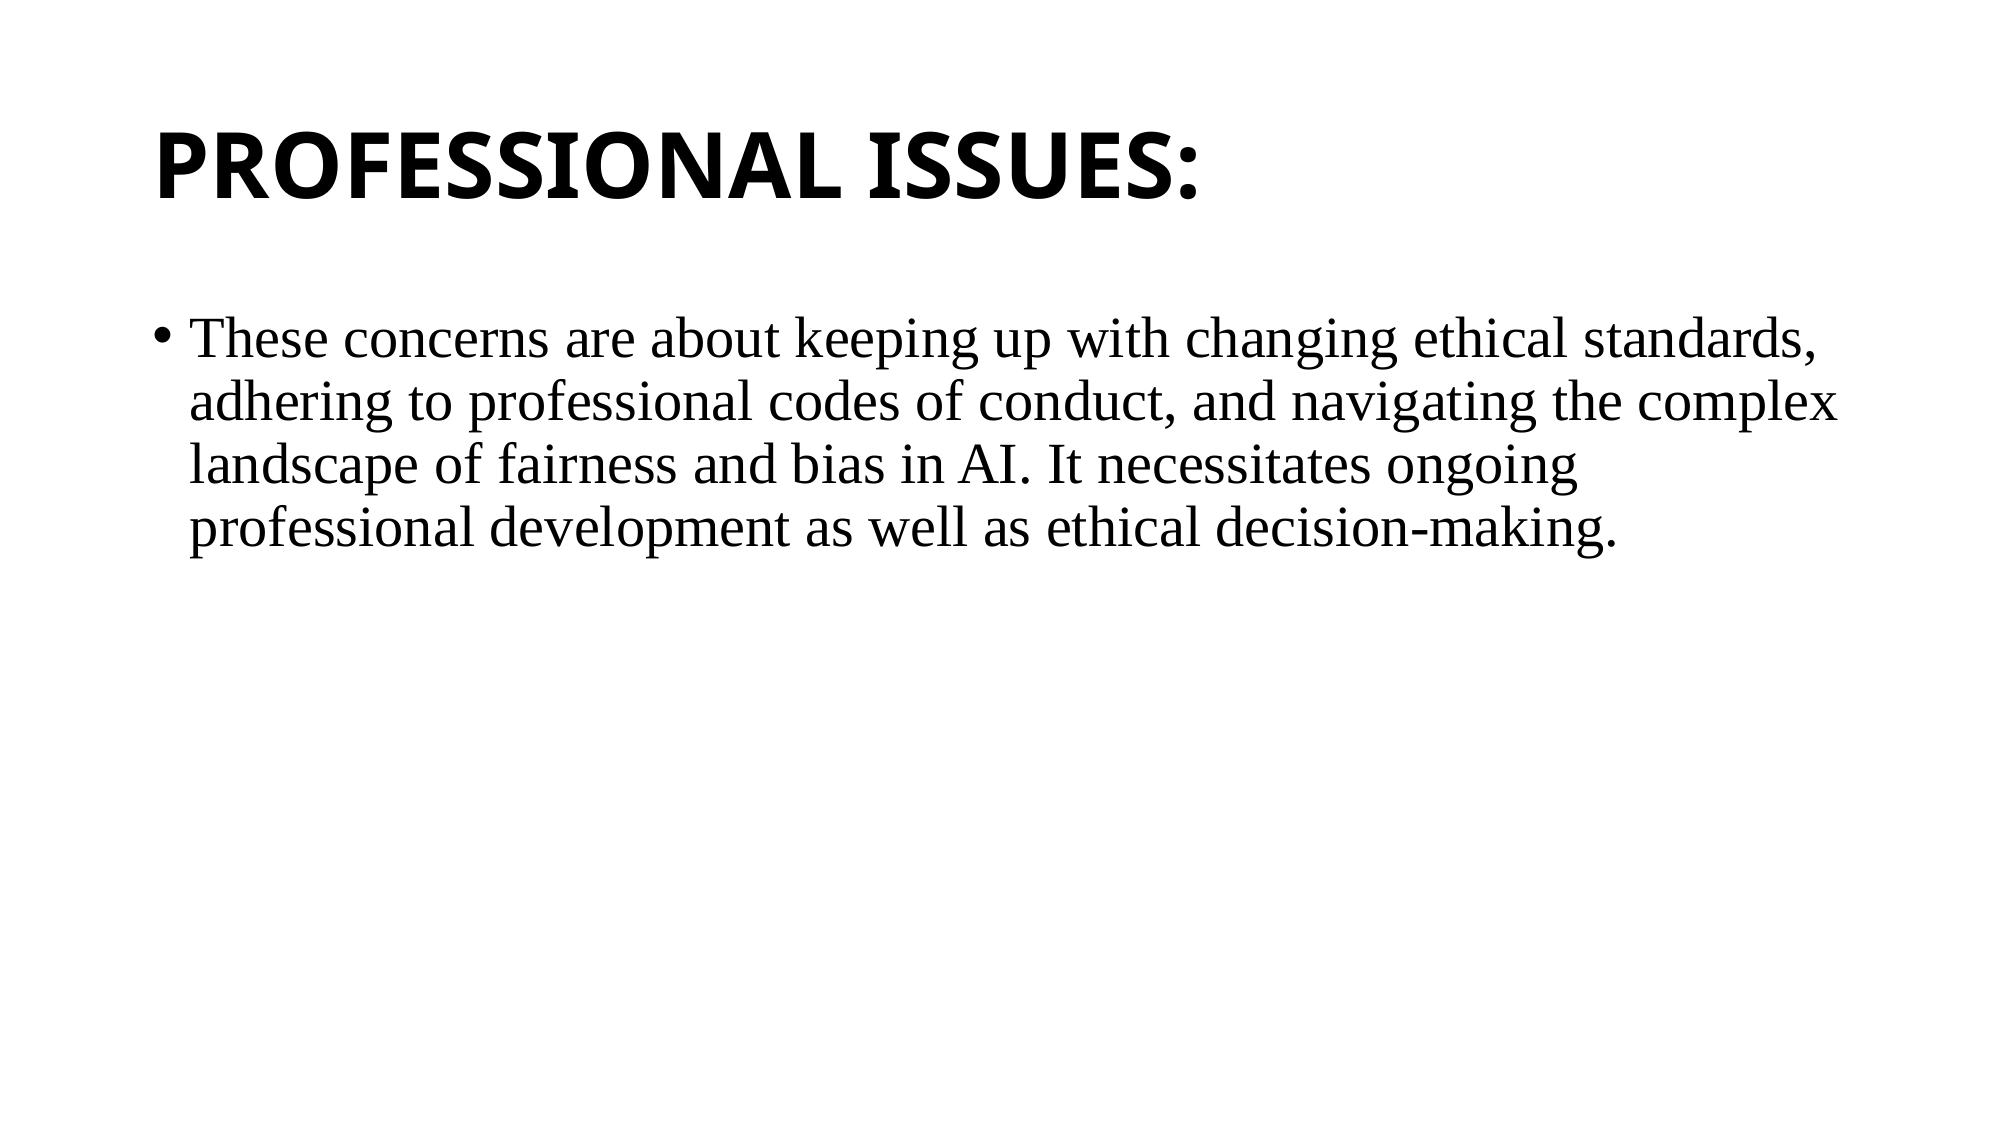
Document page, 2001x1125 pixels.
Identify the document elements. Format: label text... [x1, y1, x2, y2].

title PROFESSIONAL ISSUES: [137, 59, 1863, 278]
list These concerns are about keeping up with changing ethical standards, adhering to professional codes of conduct, and navigating the complex landscape of fairness and bias in AI. It necessitates ongoing professional development as well as ethical decision-making. [137, 299, 1863, 1014]
